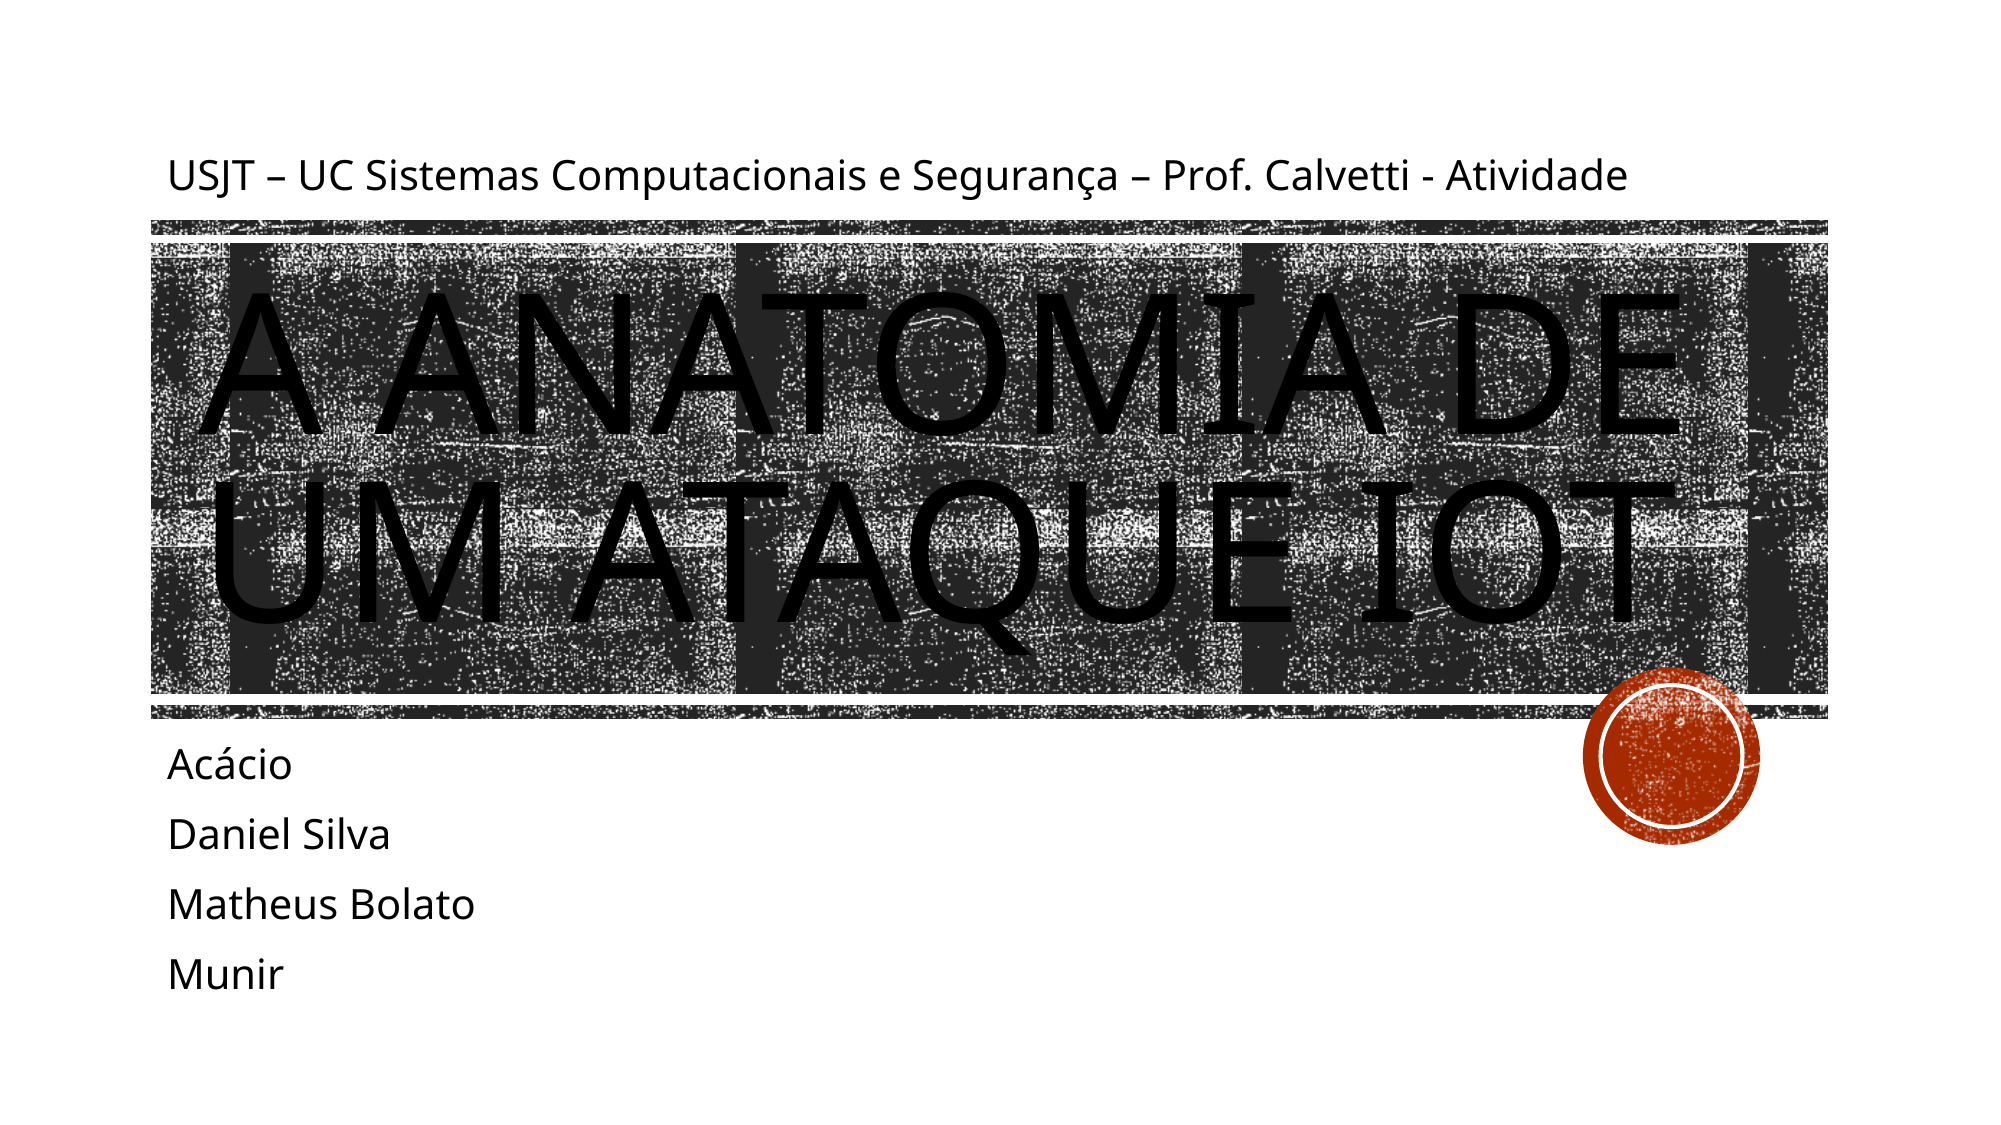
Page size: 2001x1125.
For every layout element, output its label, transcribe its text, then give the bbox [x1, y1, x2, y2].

text_box USJT – UC Sistemas Computacionais e Segurança – Prof. Calvetti - Atividade [152, 141, 1825, 207]
subtitle Acácio Daniel Silva Matheus Bolato Munir [152, 736, 1447, 1006]
title A Anatomia de um ataque IoT [183, 275, 1793, 668]
